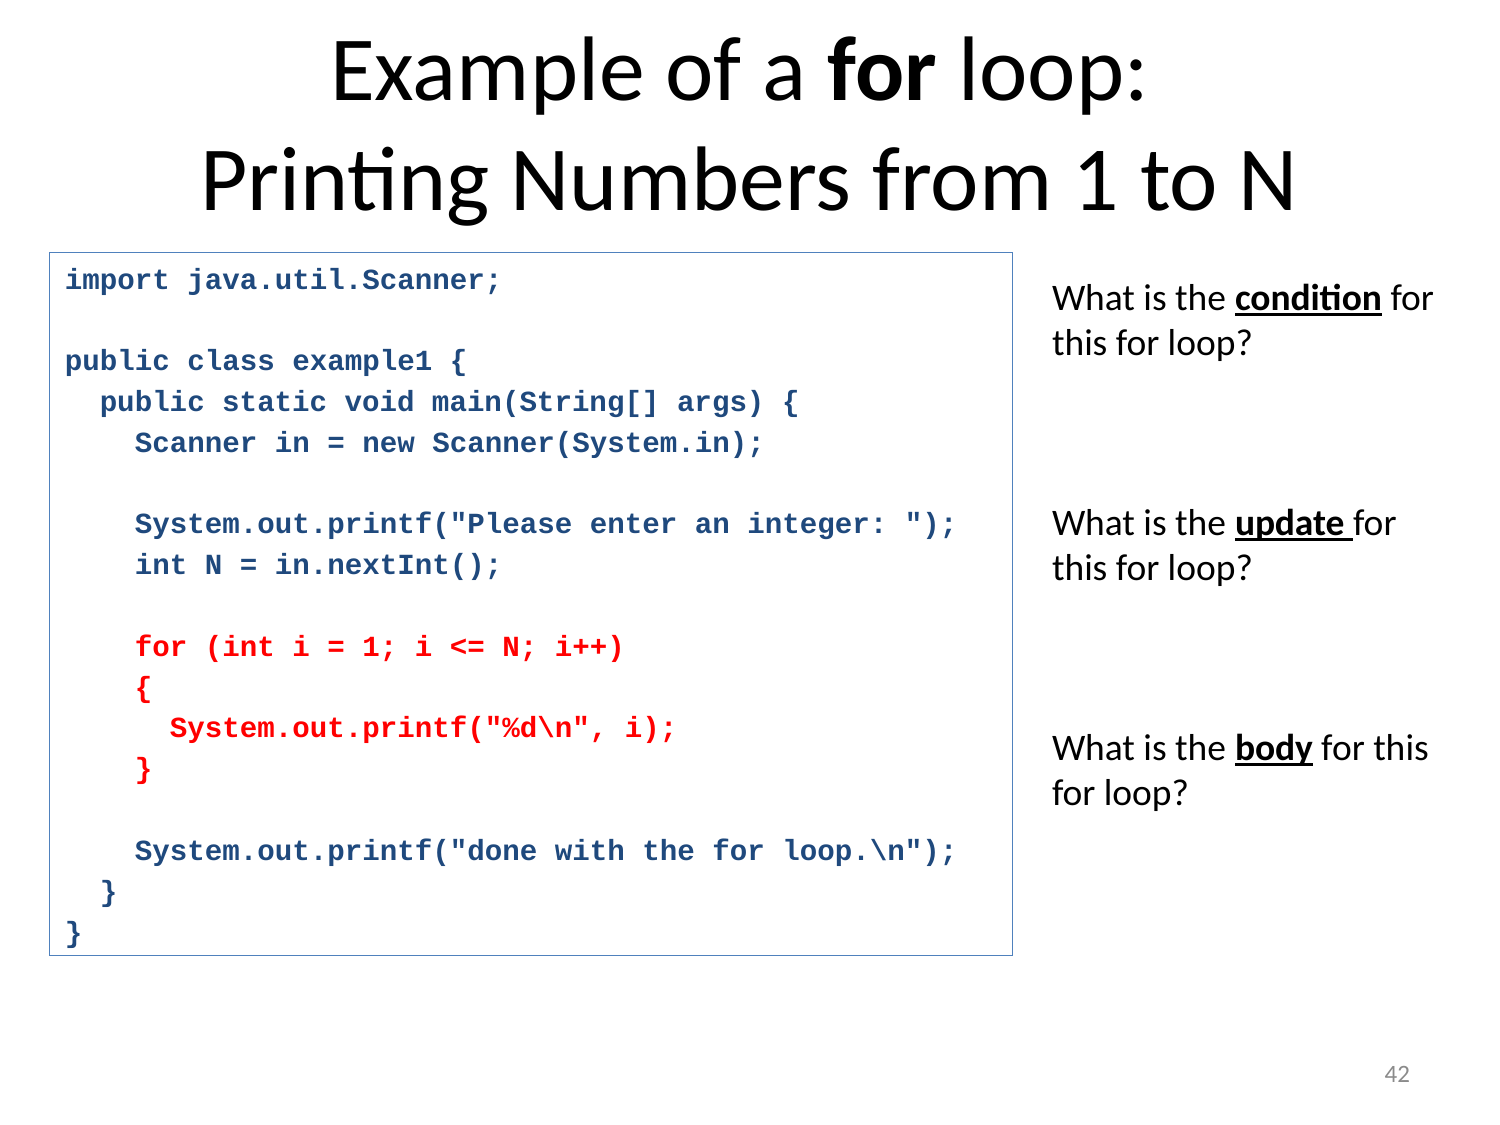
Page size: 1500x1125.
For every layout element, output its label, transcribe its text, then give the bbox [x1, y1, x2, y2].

text_box import java.util.Scanner; public class example1 { public static void main(String[] args) { Scanner in = new Scanner(System.in); System.out.printf("Please enter an integer: "); int N = in.nextInt(); for (int i = 1; i <= N; i++) { System.out.printf("%d\n", i); } System.out.printf("done with the for loop.\n"); } } [49, 252, 1013, 956]
text_box What is the condition for this for loop? What is the update for this for loop? What is the body for this for loop? [1037, 265, 1475, 956]
title Example of a for loop: Printing Numbers from 1 to N [75, 50, 1425, 188]
slide_number 42 [1074, 1042, 1425, 1103]
